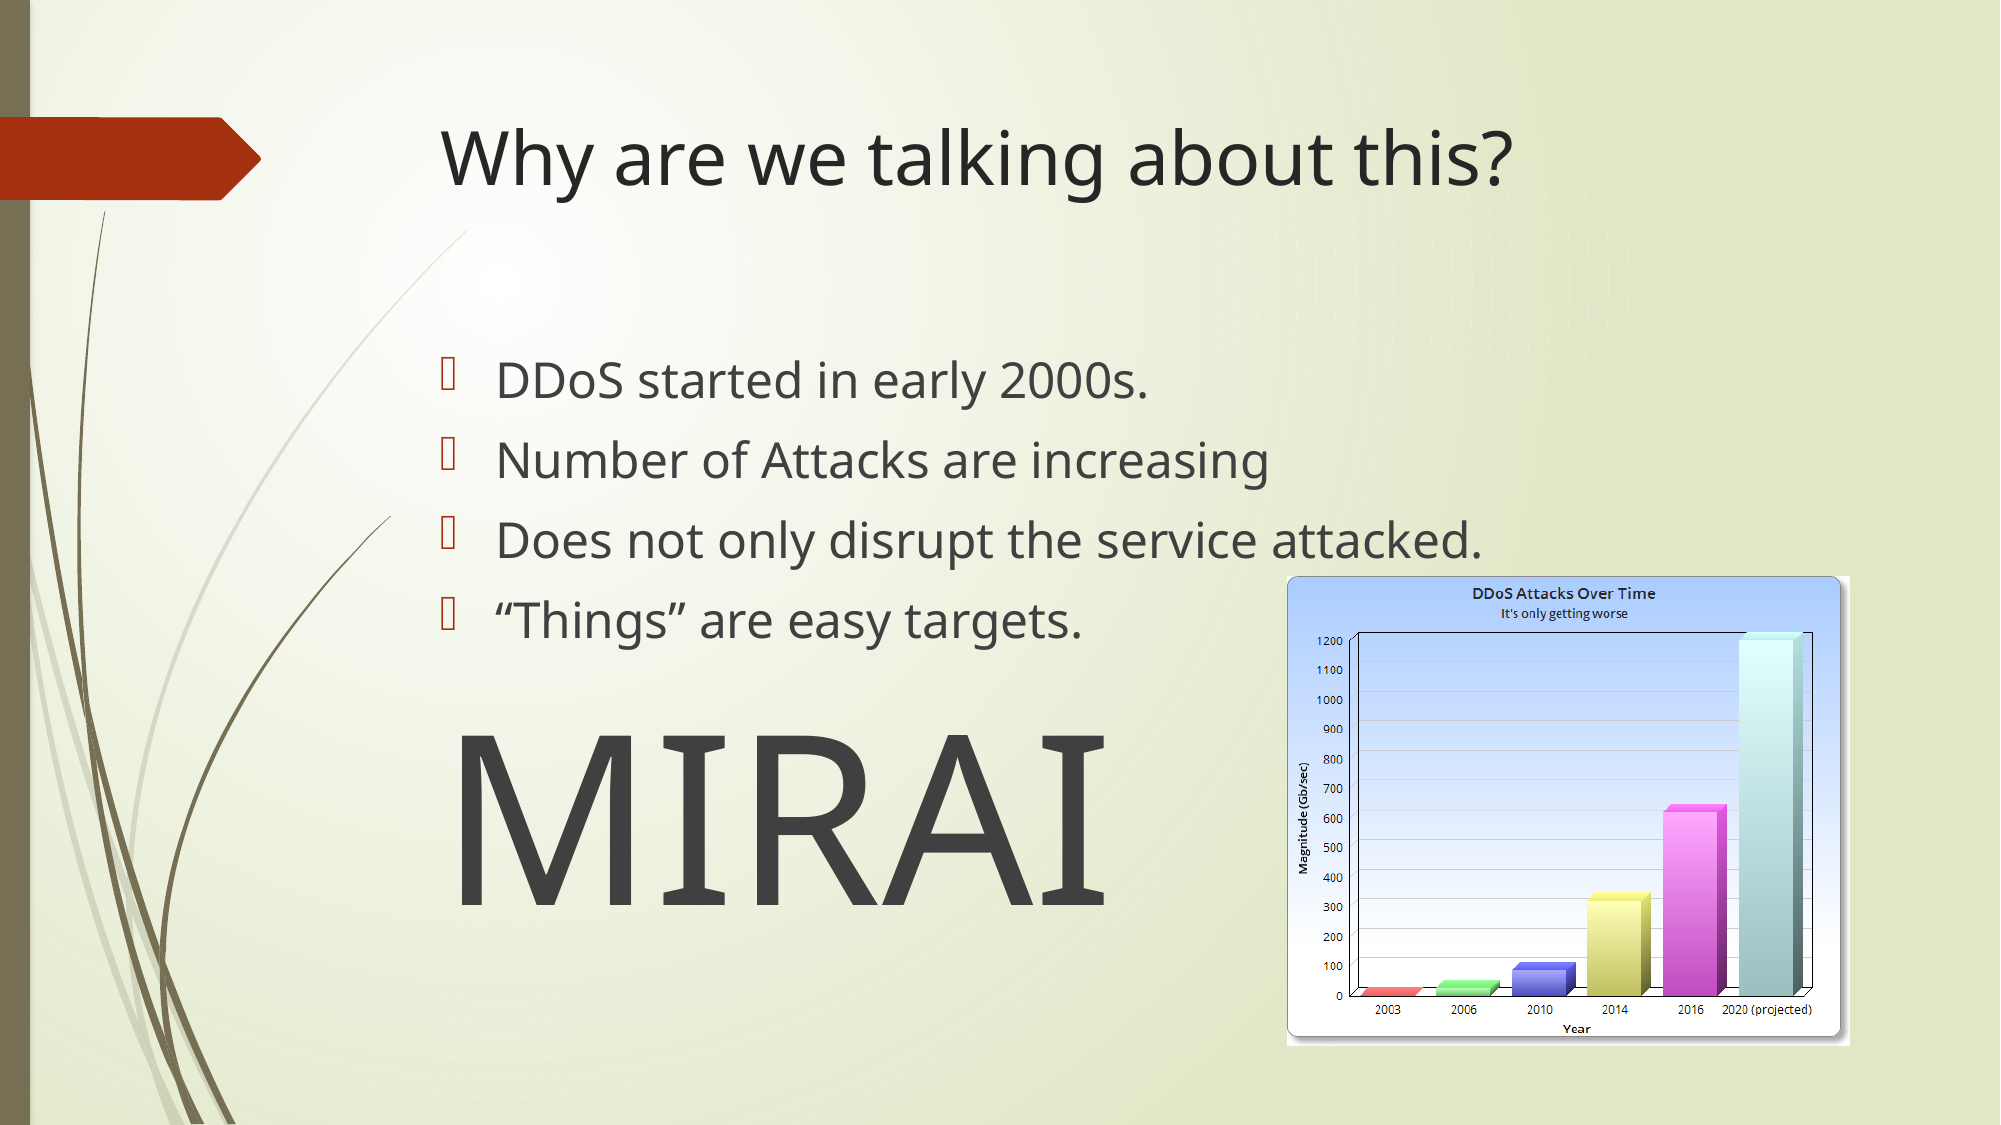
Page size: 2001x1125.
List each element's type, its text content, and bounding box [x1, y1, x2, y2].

list DDoS started in early 2000s. Number of Attacks are increasing Does not only disrupt the service attacked. “Things” are easy targets. MIRAI [424, 341, 1888, 961]
title Why are we talking about this? [425, 102, 1888, 313]
picture [1286, 576, 1850, 1046]
